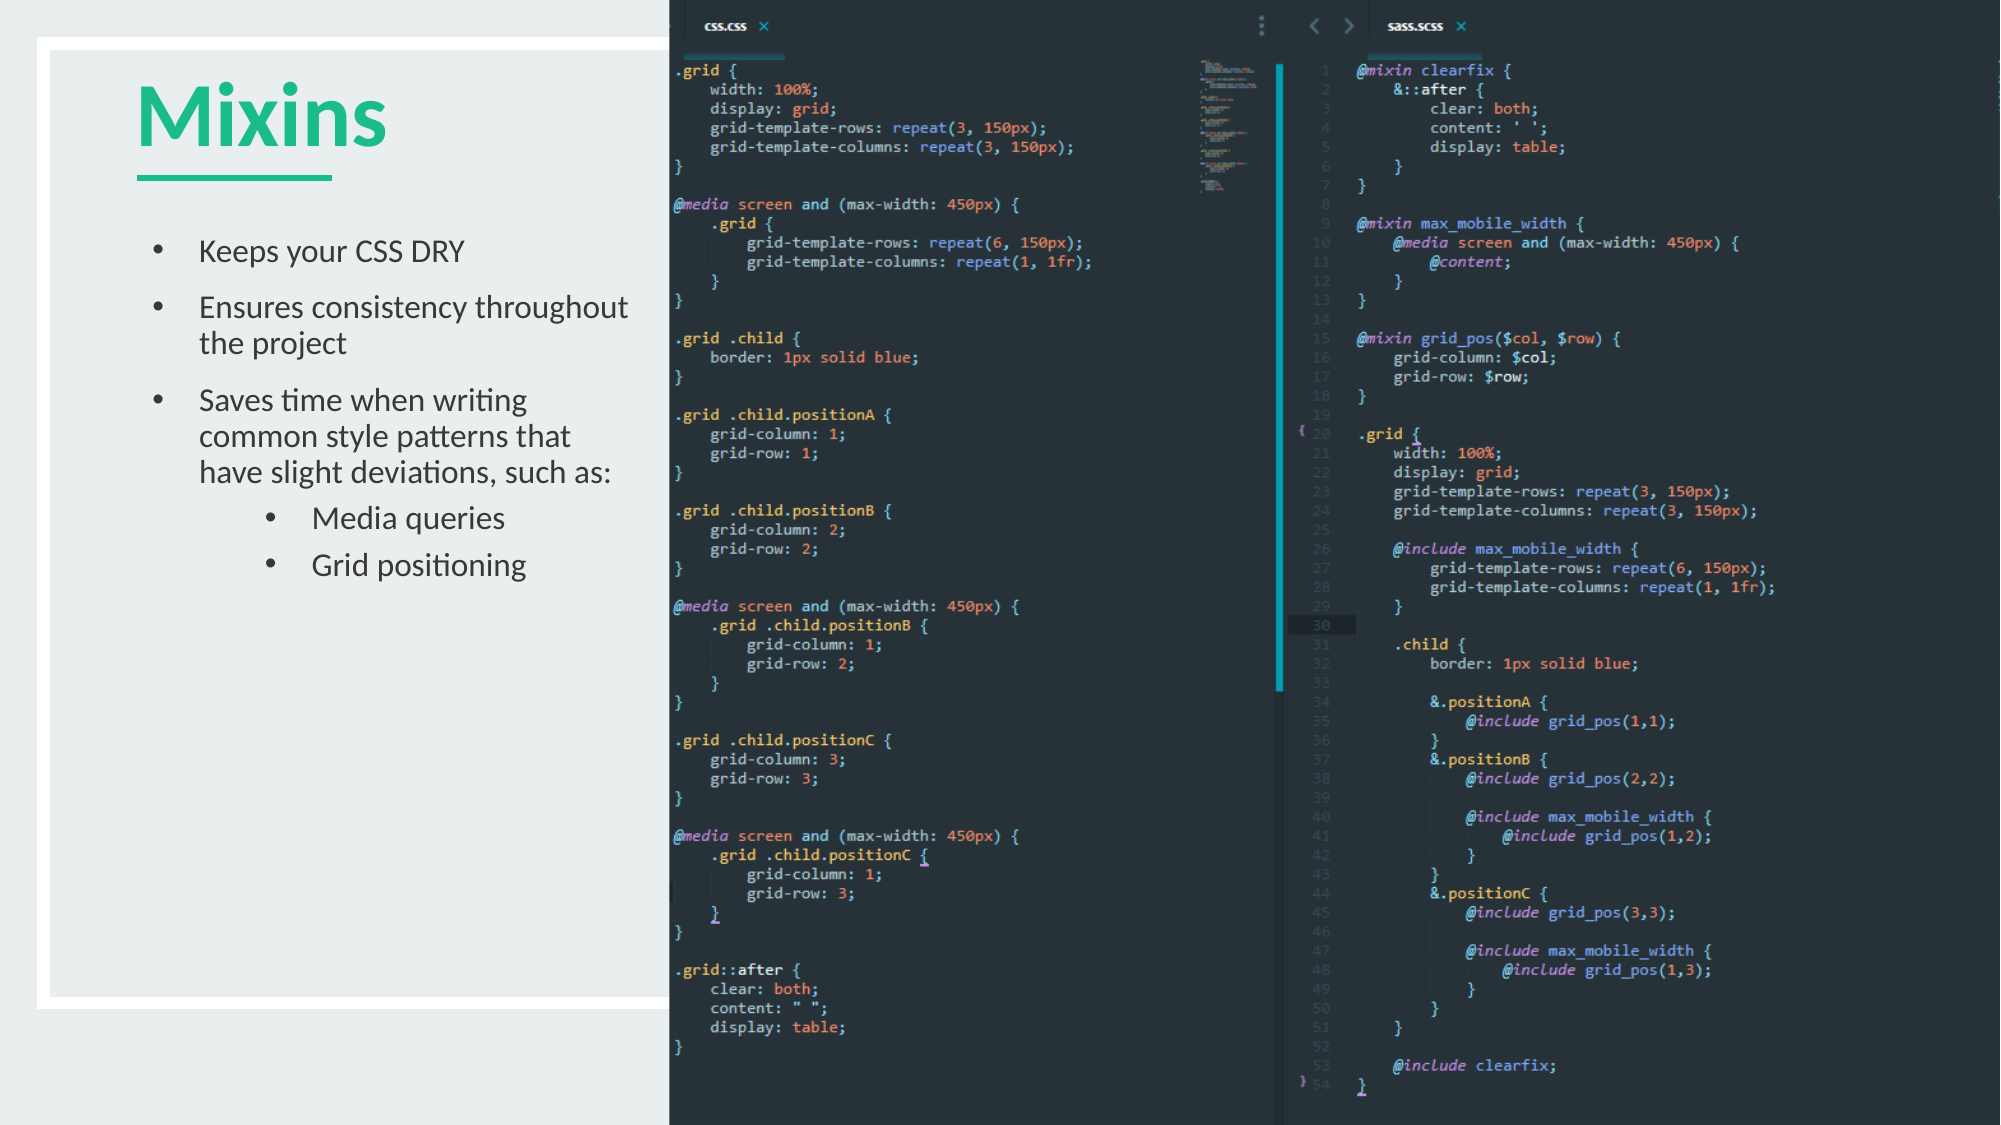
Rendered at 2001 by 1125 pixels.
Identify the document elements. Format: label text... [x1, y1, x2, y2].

title Mixins [120, 59, 669, 173]
list Keeps your CSS DRY Ensures consistency throughout the project Saves time when writing common style patterns that have slight deviations, such as: Media queries Grid positioning [137, 226, 653, 985]
picture [669, 0, 2000, 1125]
